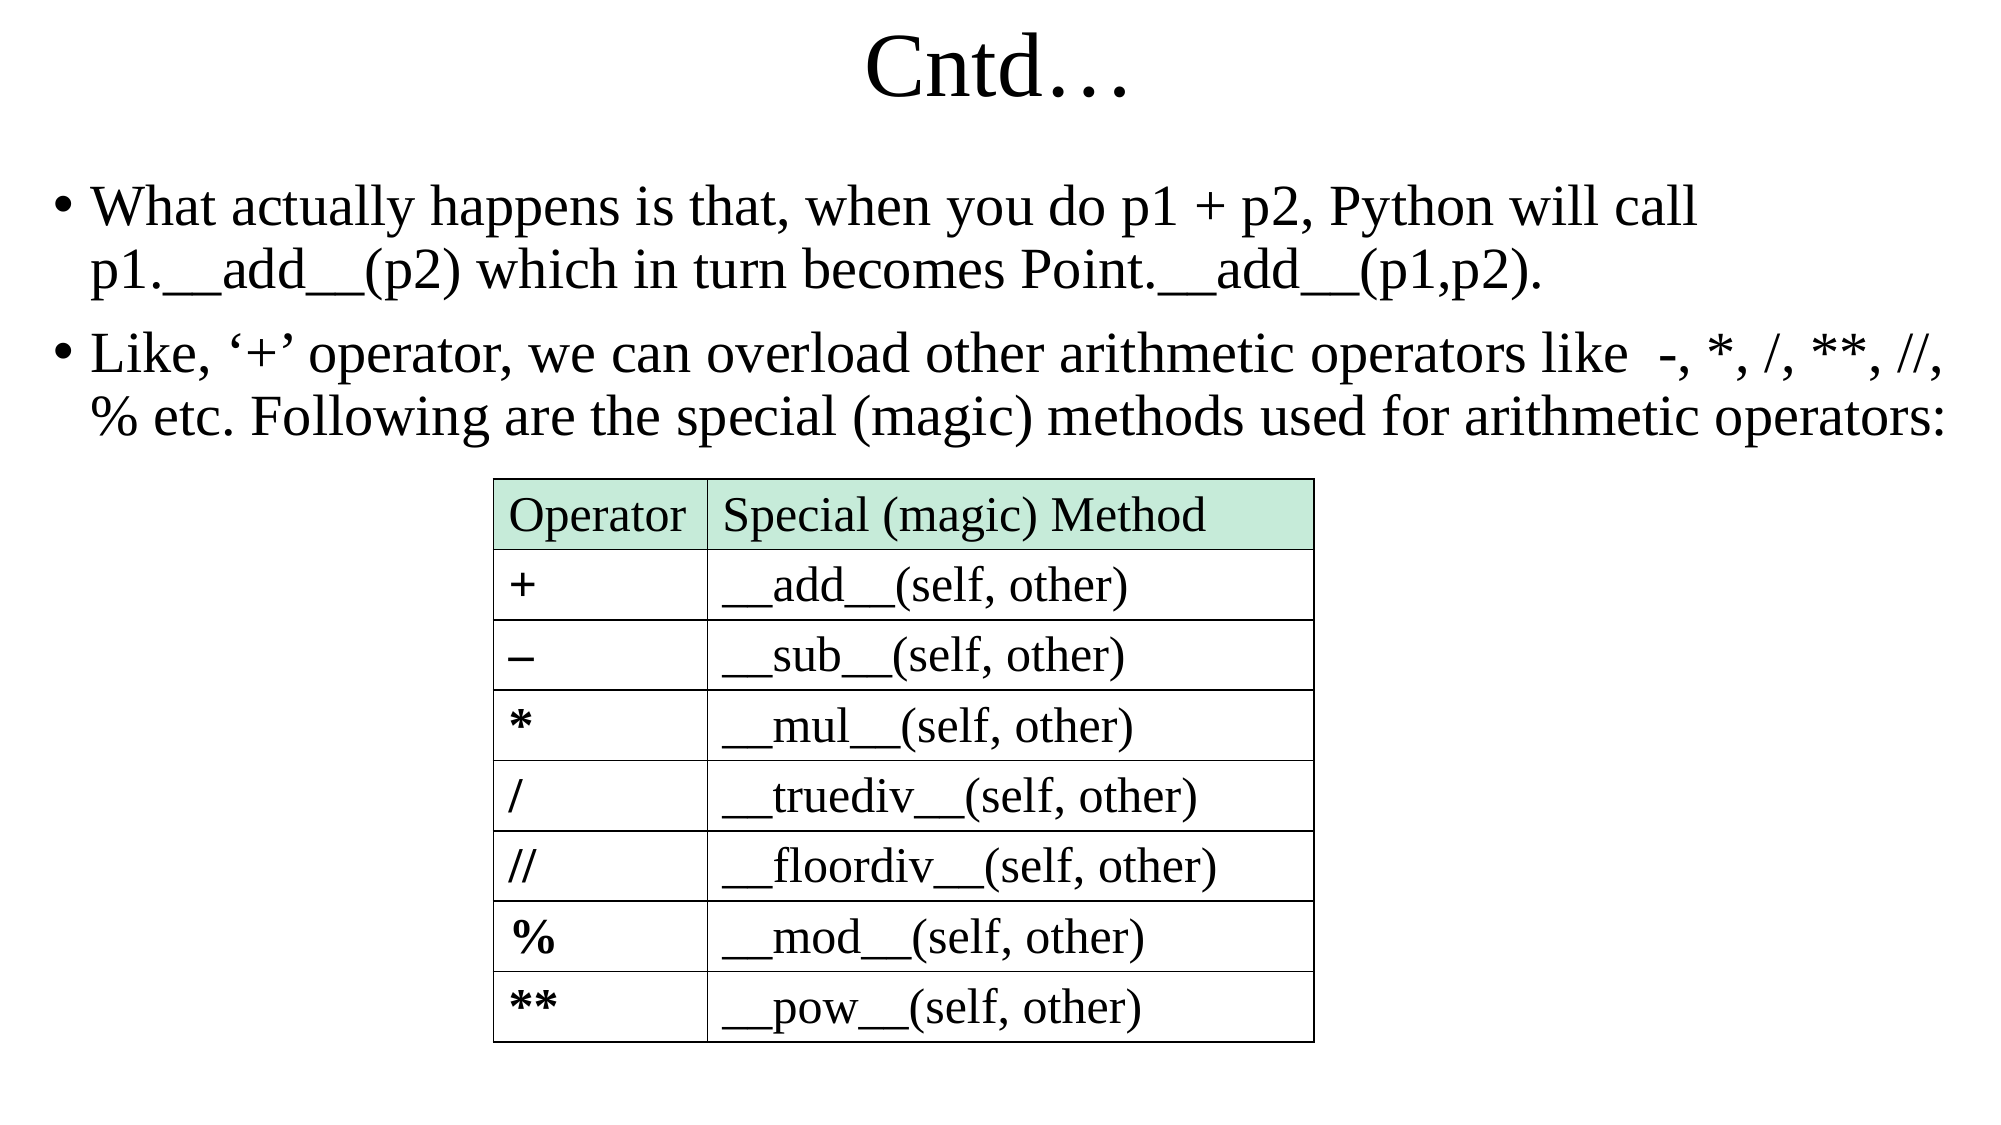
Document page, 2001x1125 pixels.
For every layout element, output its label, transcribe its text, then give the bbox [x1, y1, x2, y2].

table_cell __add__(self, other) [708, 550, 1313, 619]
table_cell __pow__(self, other) [708, 972, 1313, 1041]
table_cell __mul__(self, other) [708, 691, 1313, 760]
table_cell / [494, 761, 707, 830]
table_cell __floordiv__(self, other) [708, 832, 1313, 900]
table_header Operator [494, 480, 707, 549]
table_cell – [494, 621, 707, 689]
table_cell __sub__(self, other) [708, 621, 1313, 689]
table_cell // [494, 832, 707, 900]
table_cell __truediv__(self, other) [708, 761, 1313, 830]
table_cell + [494, 550, 707, 619]
table_cell ** [494, 972, 707, 1041]
table_cell % [494, 902, 707, 971]
table_cell * [494, 691, 707, 760]
table_cell __mod__(self, other) [708, 902, 1313, 971]
title Cntd… [137, 6, 1863, 128]
table_header Special (magic) Method [708, 480, 1313, 549]
list What actually happens is that, when you do p1 + p2, Python will call p1.__add__(p2) which in turn becomes Point.__add__(p1,p2). Like, ‘+’ operator, we can overload other arithmetic operators like -, *, /, **, //, % etc. Following are the special (magic) methods used for arithmetic operators: [38, 167, 1977, 1086]
